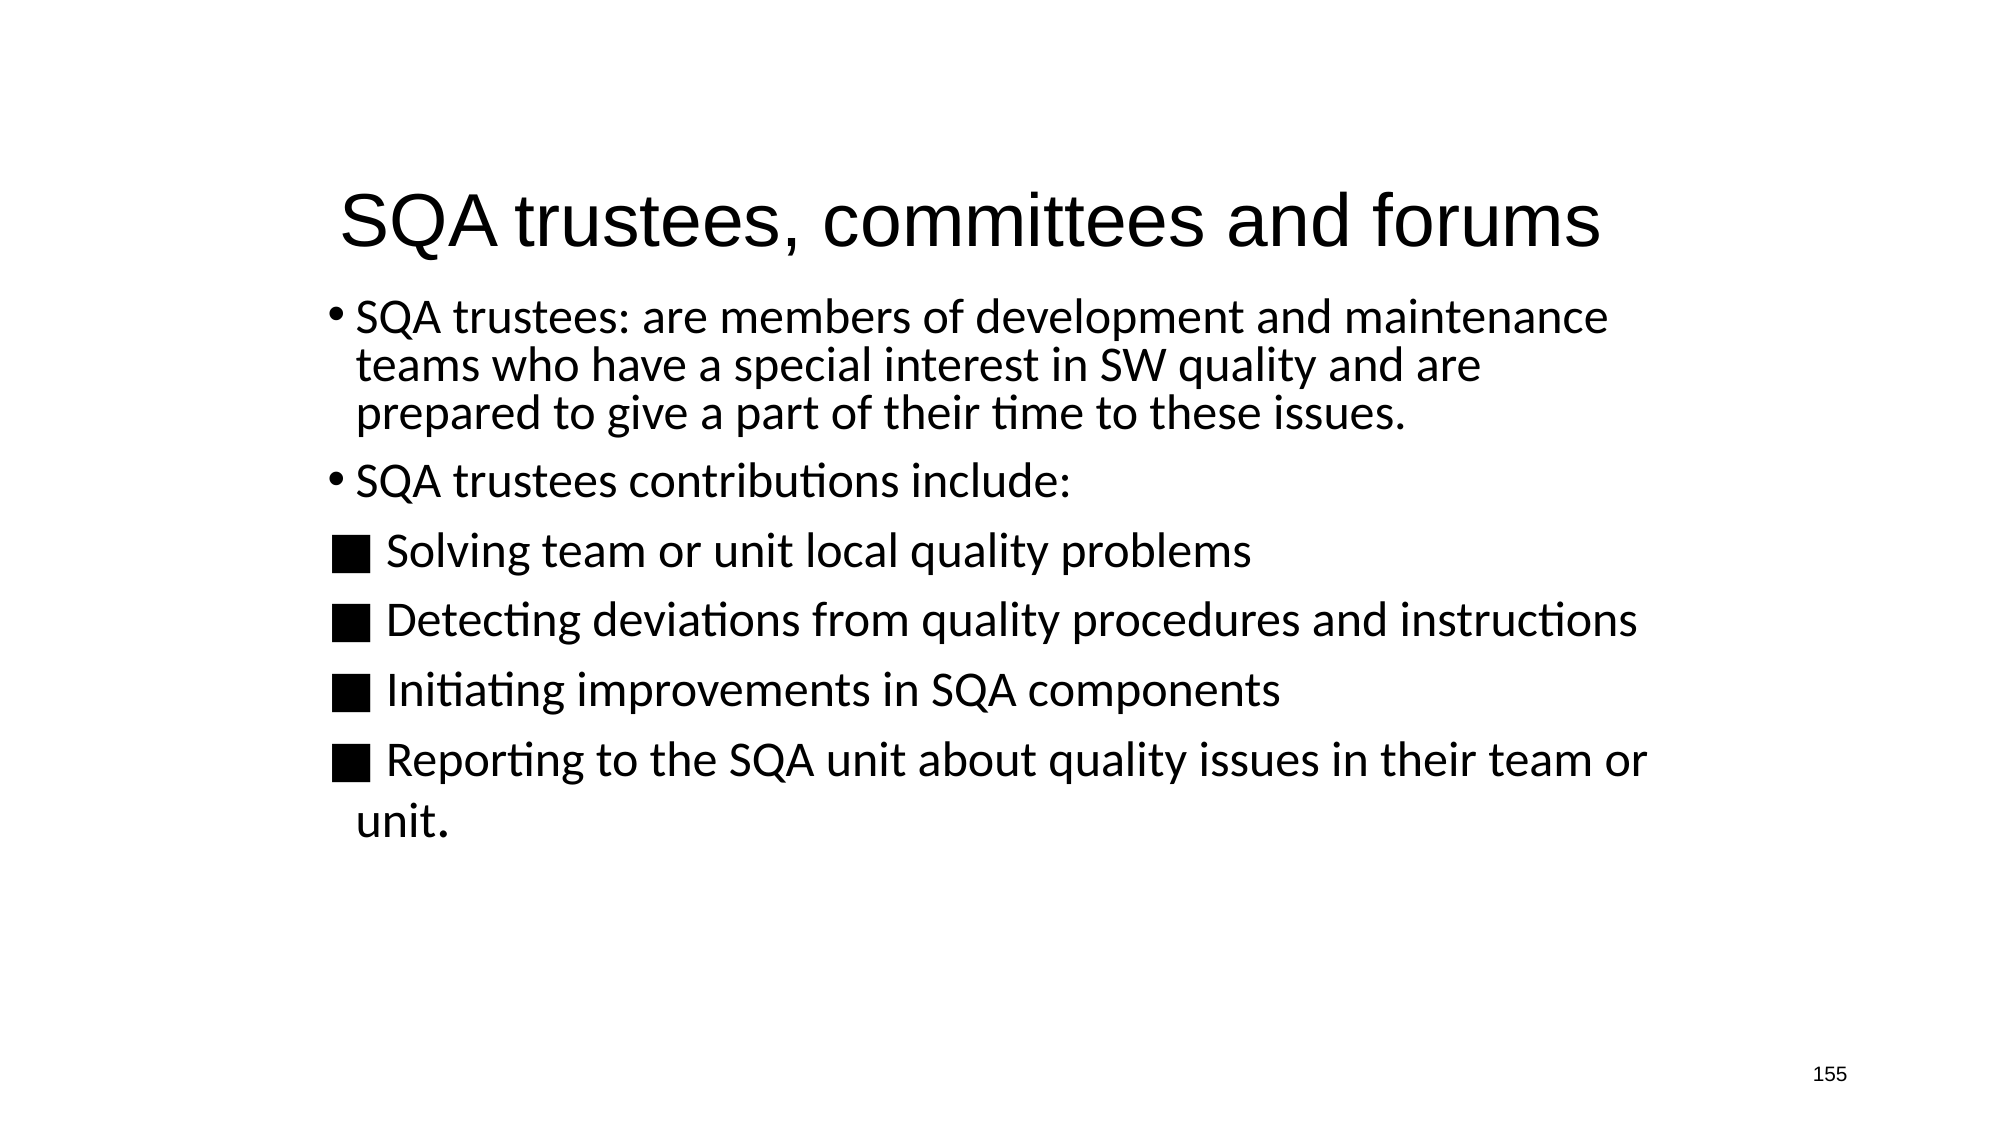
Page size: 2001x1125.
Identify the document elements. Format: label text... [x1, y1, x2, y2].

list SQA trustees: are members of development and maintenance teams who have a special interest in SW quality and are prepared to give a part of their time to these issues. SQA trustees contributions include: ■ Solving team or unit local quality problems ■ Detecting deviations from quality procedures and instructions ■ Initiating improvements in SQA components ■ Reporting to the SQA unit about quality issues in their team or unit. [312, 287, 1688, 963]
slide_number 155 [1412, 1042, 1863, 1103]
title SQA trustees, committees and forums [324, 87, 1675, 275]
